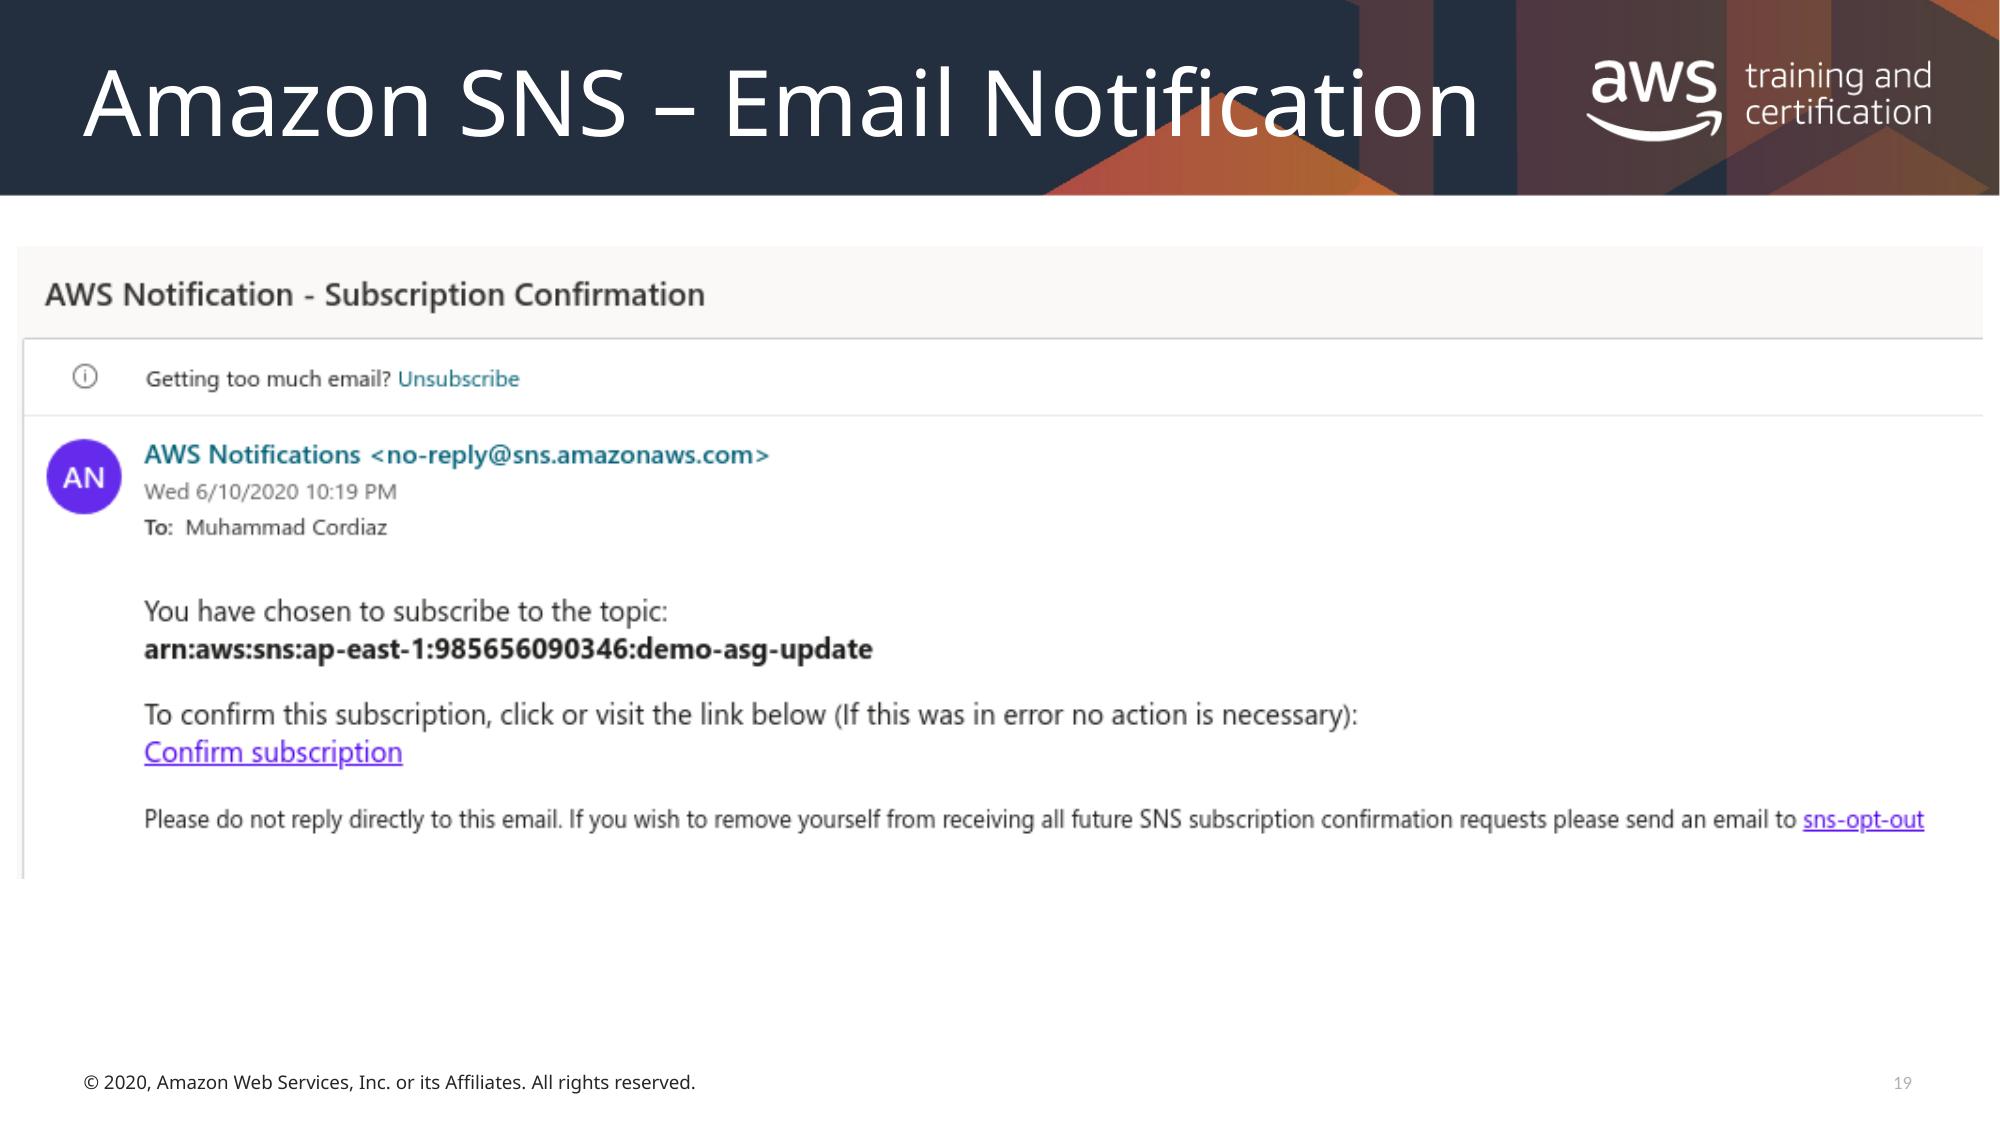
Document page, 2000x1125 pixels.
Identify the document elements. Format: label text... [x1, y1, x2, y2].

picture [0, 0, 2000, 1125]
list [17, 246, 1983, 879]
slide_number 18 [1477, 1052, 1928, 1113]
title Amazon SNS – Email Notification [68, 43, 1560, 172]
